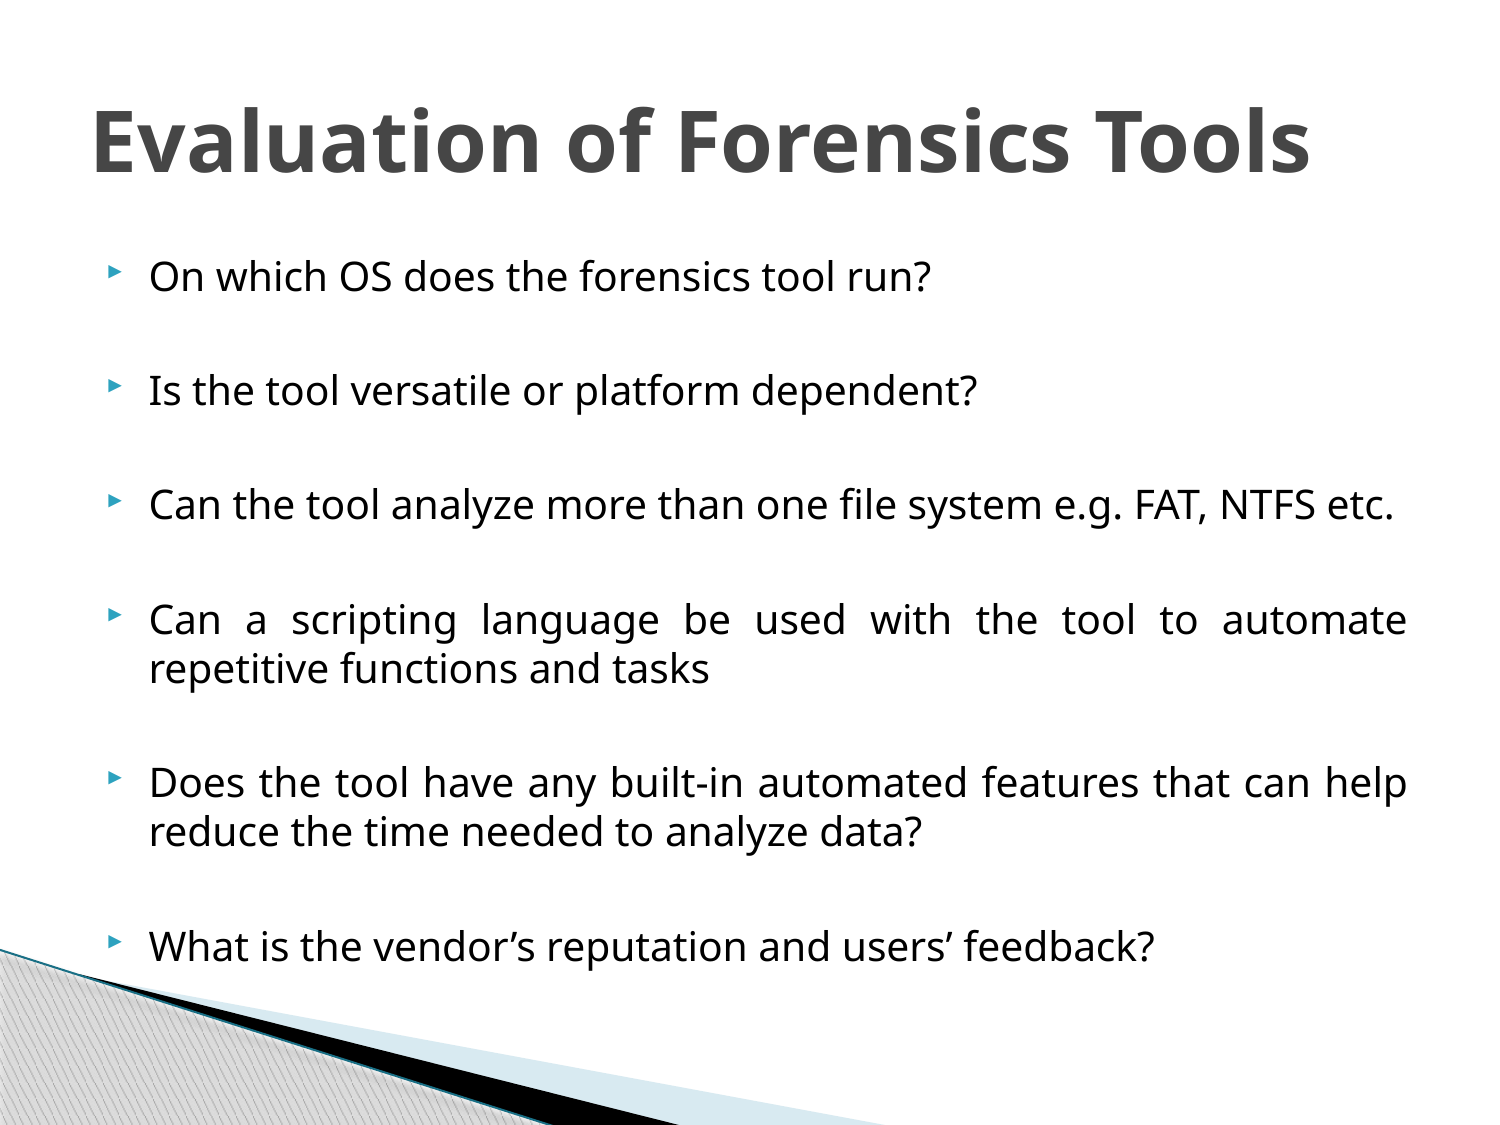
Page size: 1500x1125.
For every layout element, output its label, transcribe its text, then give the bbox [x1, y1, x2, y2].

list On which OS does the forensics tool run? Is the tool versatile or platform dependent? Can the tool analyze more than one file system e.g. FAT, NTFS etc. Can a scripting language be used with the tool to automate repetitive functions and tasks Does the tool have any built-in automated features that can help reduce the time needed to analyze data? What is the vendor’s reputation and users’ feedback? [75, 243, 1425, 986]
title Evaluation of Forensics Tools [75, 45, 1425, 233]
